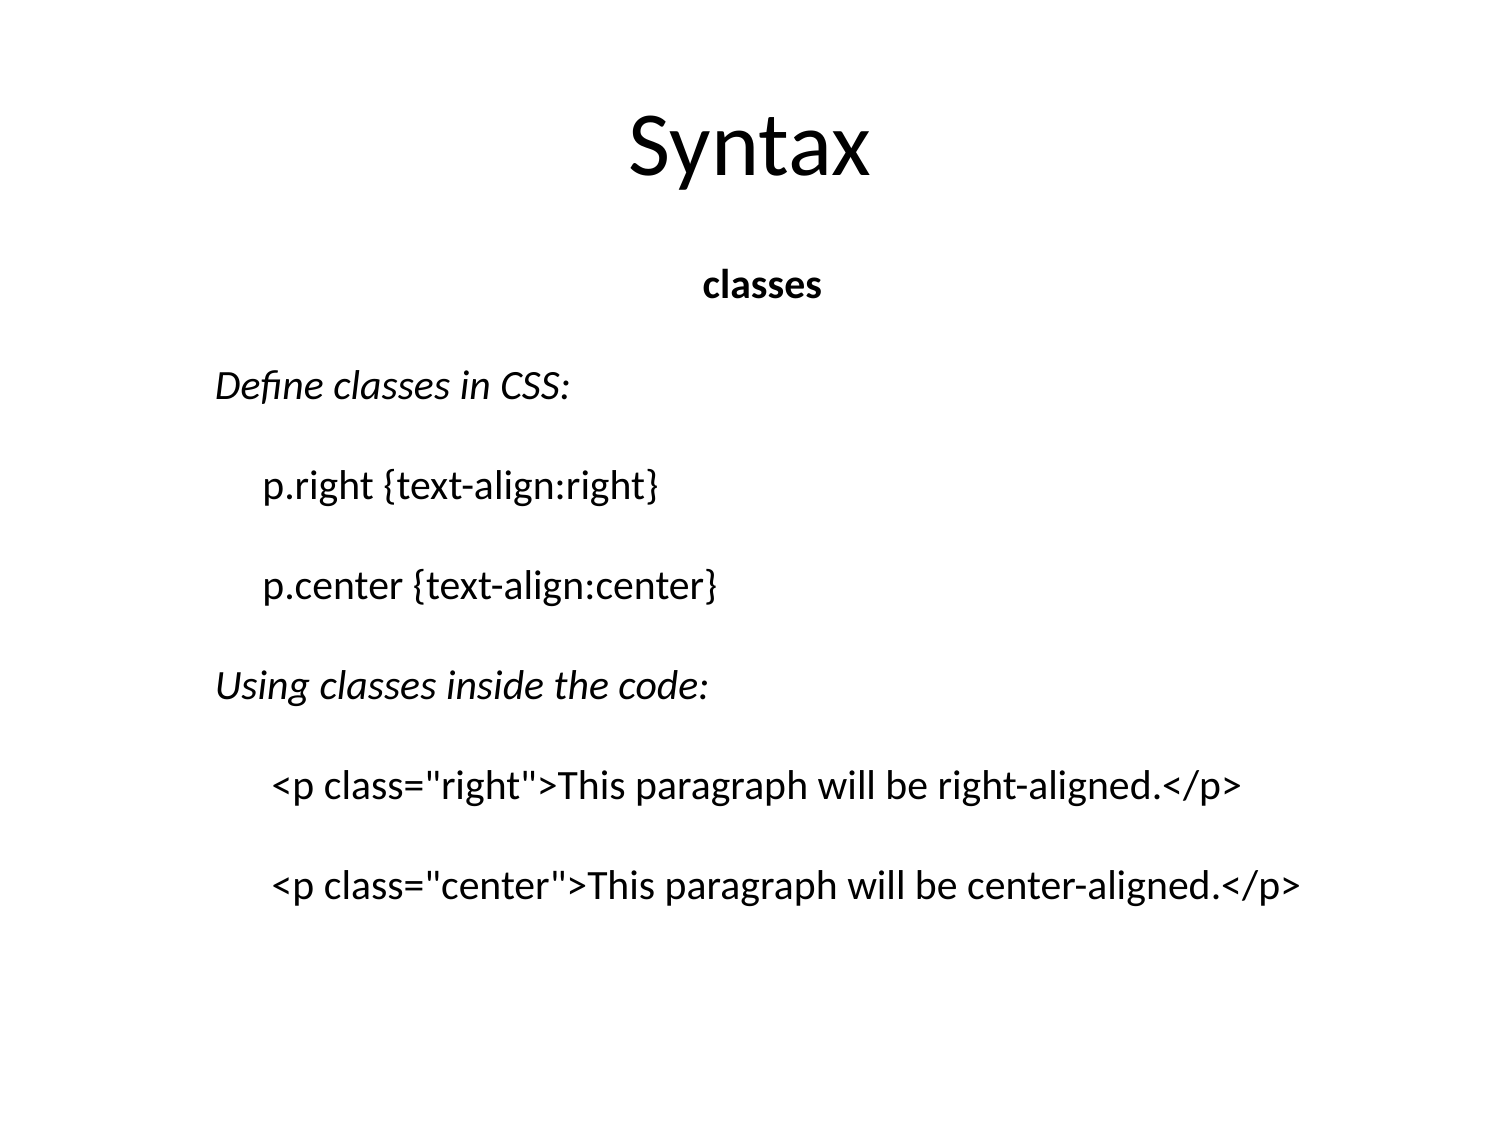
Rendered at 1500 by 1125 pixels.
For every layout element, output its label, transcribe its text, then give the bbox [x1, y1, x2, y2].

text_box classes Define classes in CSS: p.right {text-align:right} p.center {text-align:center} Using classes inside the code: <p class="right">This paragraph will be right-aligned.</p> <p class="center">This paragraph will be center-aligned.</p> [199, 249, 1325, 915]
title Syntax [75, 45, 1425, 233]
